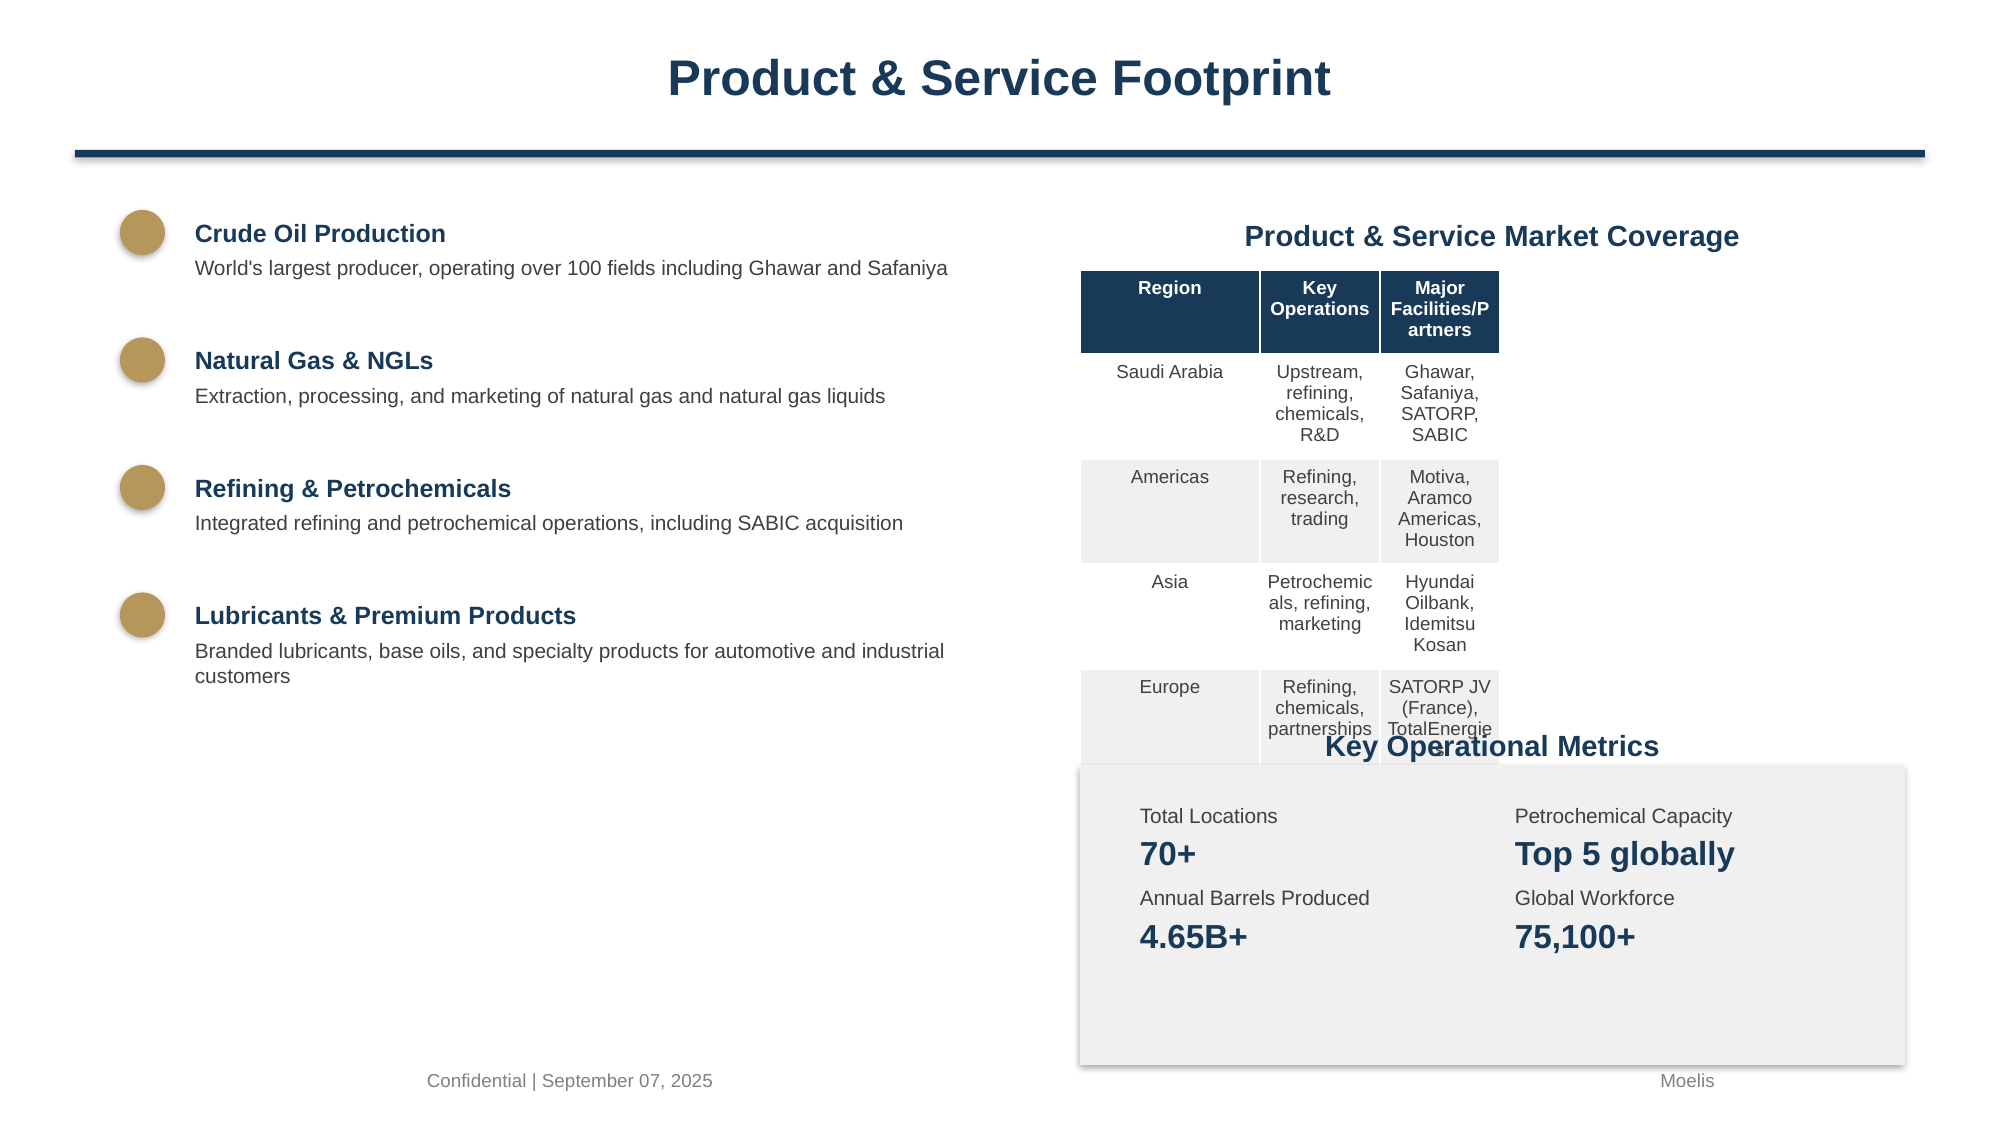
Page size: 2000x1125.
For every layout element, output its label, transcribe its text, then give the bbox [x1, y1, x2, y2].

text_box Petrochemical Capacity [1499, 795, 1830, 824]
table_cell Refining, chemicals, partnerships [1261, 670, 1379, 719]
text_box 4.65B+ [1124, 907, 1455, 963]
table_cell Saudi Arabia [1081, 355, 1259, 458]
text_box Global Workforce [1499, 877, 1830, 907]
table_cell Europe [1081, 670, 1259, 719]
text_box Product & Service Market Coverage [1079, 209, 1905, 260]
text_box Moelis [1645, 1061, 1730, 1099]
text_box [119, 464, 166, 511]
table_header Major Facilities/Partners [1381, 271, 1499, 353]
text_box Lubricants & Premium Products [179, 592, 1005, 629]
table_cell Motiva, Aramco Americas, Houston [1381, 460, 1499, 563]
text_box Crude Oil Production [179, 210, 1005, 247]
text_box Confidential | September 07, 2025 [412, 1061, 728, 1099]
text_box Annual Barrels Produced [1124, 877, 1455, 907]
text_box Product & Service Footprint [667, 44, 1332, 105]
text_box 75,100+ [1499, 907, 1830, 963]
text_box [119, 209, 166, 256]
table_header Region [1081, 271, 1259, 353]
text_box Total Locations [1124, 795, 1455, 824]
text_box [119, 591, 166, 639]
table_cell Ghawar, Safaniya, SATORP, SABIC [1381, 355, 1499, 458]
table_cell Asia [1081, 565, 1259, 668]
text_box [1079, 764, 1906, 1066]
text_box 70+ [1124, 824, 1455, 877]
text_box Branded lubricants, base oils, and specialty products for automotive and industrial customers [179, 629, 1005, 695]
text_box Natural Gas & NGLs [179, 337, 1005, 375]
text_box [119, 336, 166, 384]
text_box Key Operational Metrics [1079, 719, 1905, 764]
table_cell Americas [1081, 460, 1259, 563]
text_box World's largest producer, operating over 100 fields including Ghawar and Safaniya [179, 247, 1005, 288]
text_box Integrated refining and petrochemical operations, including SABIC acquisition [179, 502, 1005, 543]
text_box Refining & Petrochemicals [179, 464, 1005, 502]
table_cell Upstream, refining, chemicals, R&D [1261, 355, 1379, 458]
table_cell Hyundai Oilbank, Idemitsu Kosan [1381, 565, 1499, 668]
text_box [74, 149, 1926, 158]
table_cell SATORP JV (France), TotalEnergies [1381, 670, 1499, 719]
text_box Top 5 globally [1499, 824, 1830, 877]
table_header Key Operations [1261, 271, 1379, 353]
table_cell Refining, research, trading [1261, 460, 1379, 563]
table_cell Petrochemicals, refining, marketing [1261, 565, 1379, 668]
text_box Extraction, processing, and marketing of natural gas and natural gas liquids [179, 375, 1005, 415]
